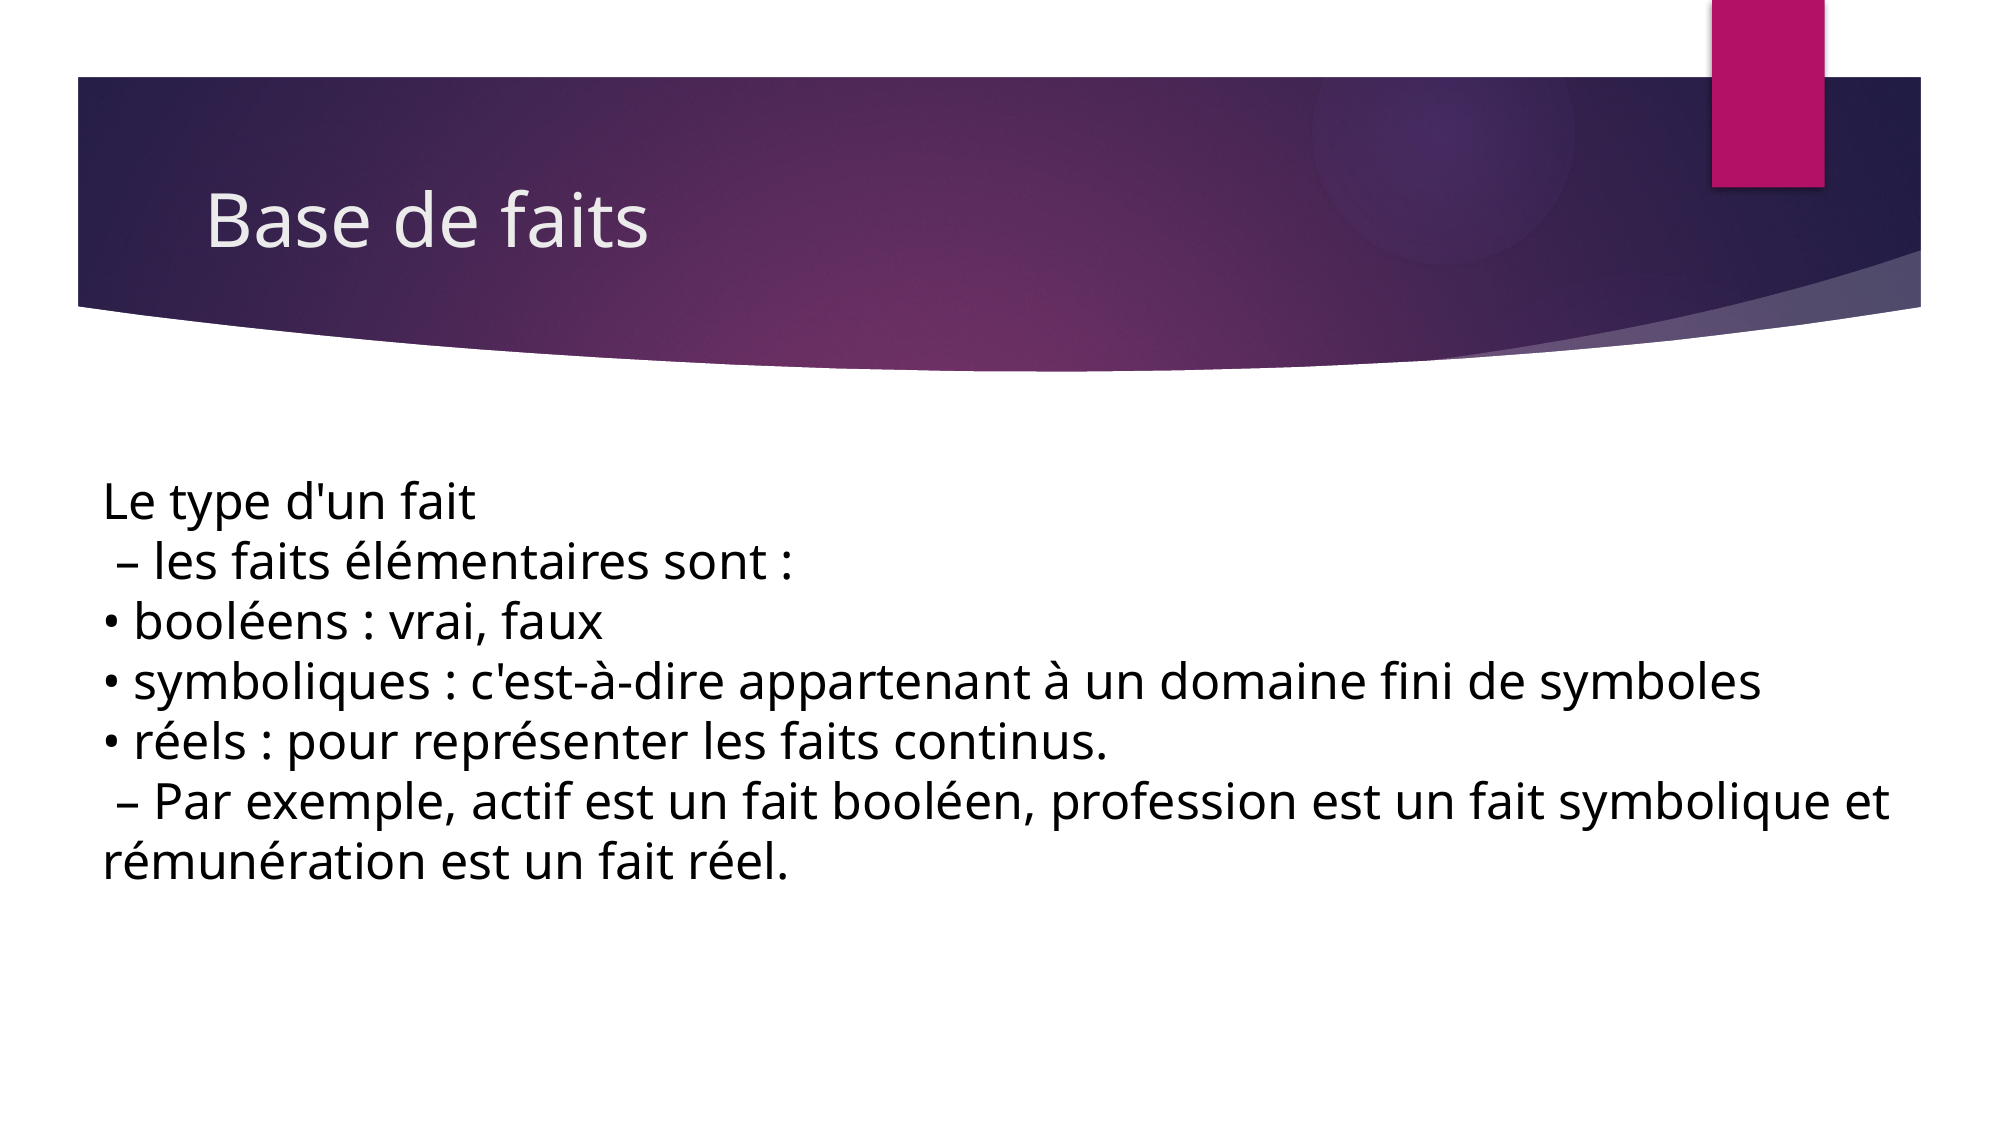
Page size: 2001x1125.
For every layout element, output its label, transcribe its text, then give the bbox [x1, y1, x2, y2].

text_box Le type d'un fait – les faits élémentaires sont : • booléens : vrai, faux • symboliques : c'est-à-dire appartenant à un domaine fini de symboles • réels : pour représenter les faits continus. – Par exemple, actif est un fait booléen, profession est un fait symbolique et rémunération est un fait réel. [87, 462, 1929, 897]
title Base de faits [189, 159, 1627, 276]
